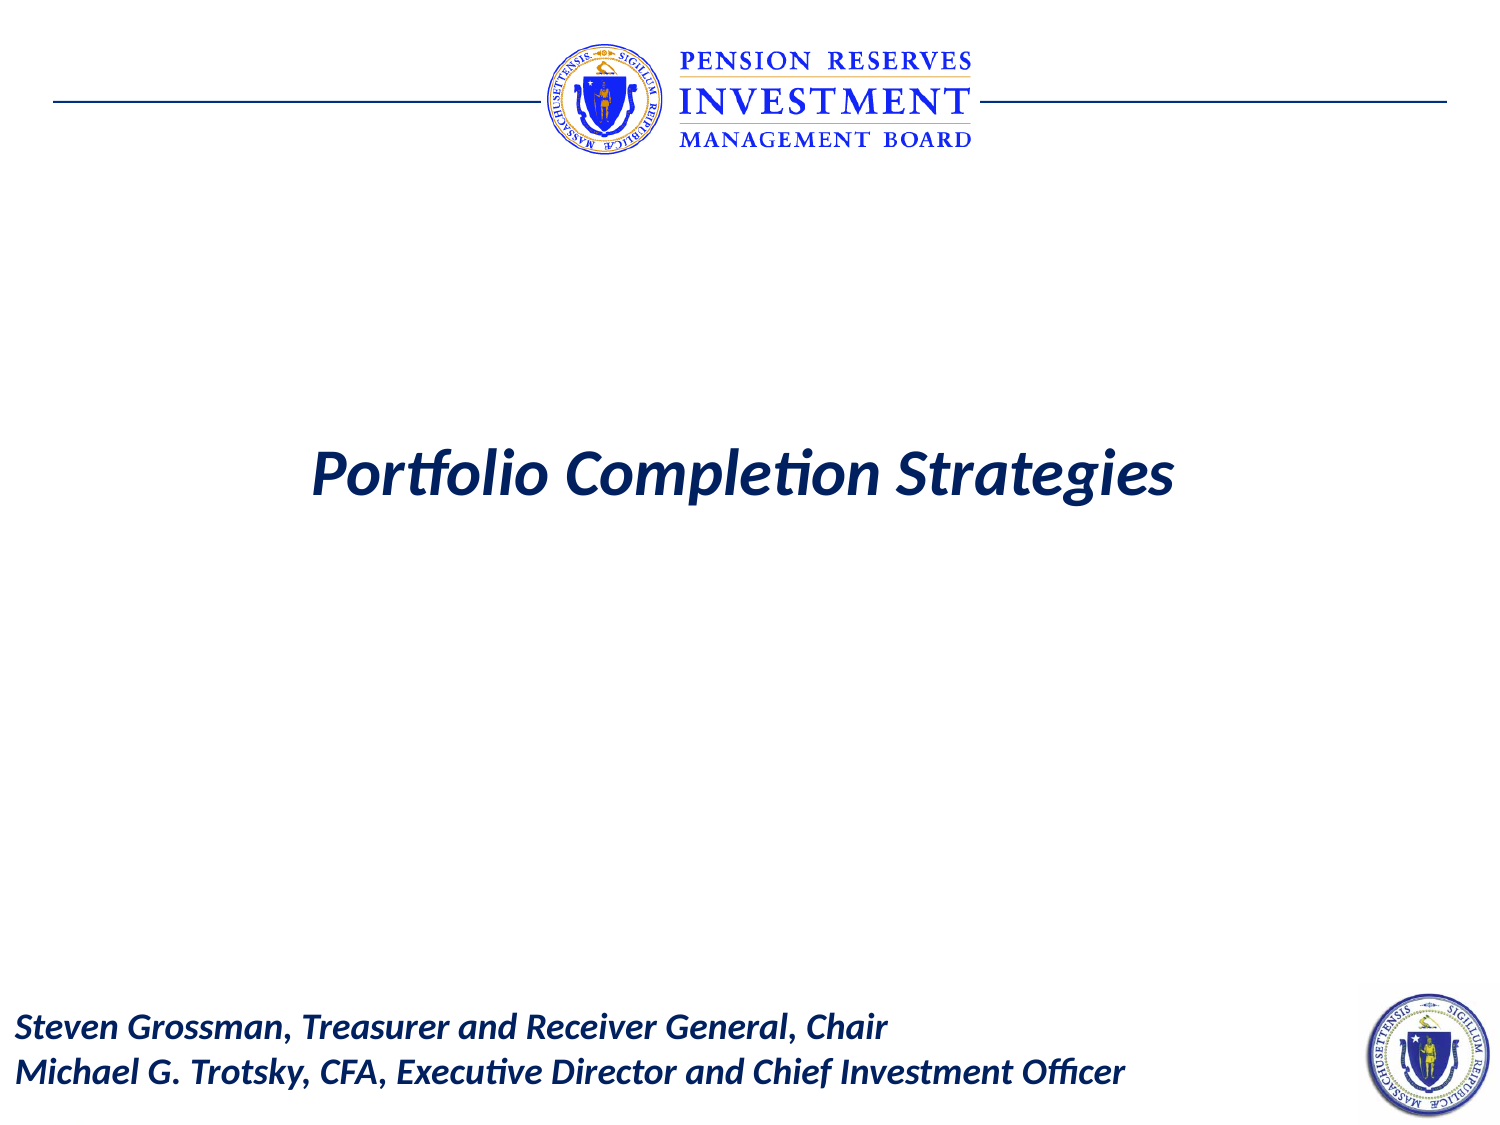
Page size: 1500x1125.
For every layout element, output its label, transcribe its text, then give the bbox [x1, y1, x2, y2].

picture [1358, 983, 1500, 1125]
text_box Steven Grossman, Treasurer and Receiver General, Chair Michael G. Trotsky, CFA, Executive Director and Chief Investment Officer [0, 994, 1298, 1125]
subtitle Portfolio Completion Strategies [45, 420, 1443, 752]
picture [540, 42, 980, 156]
